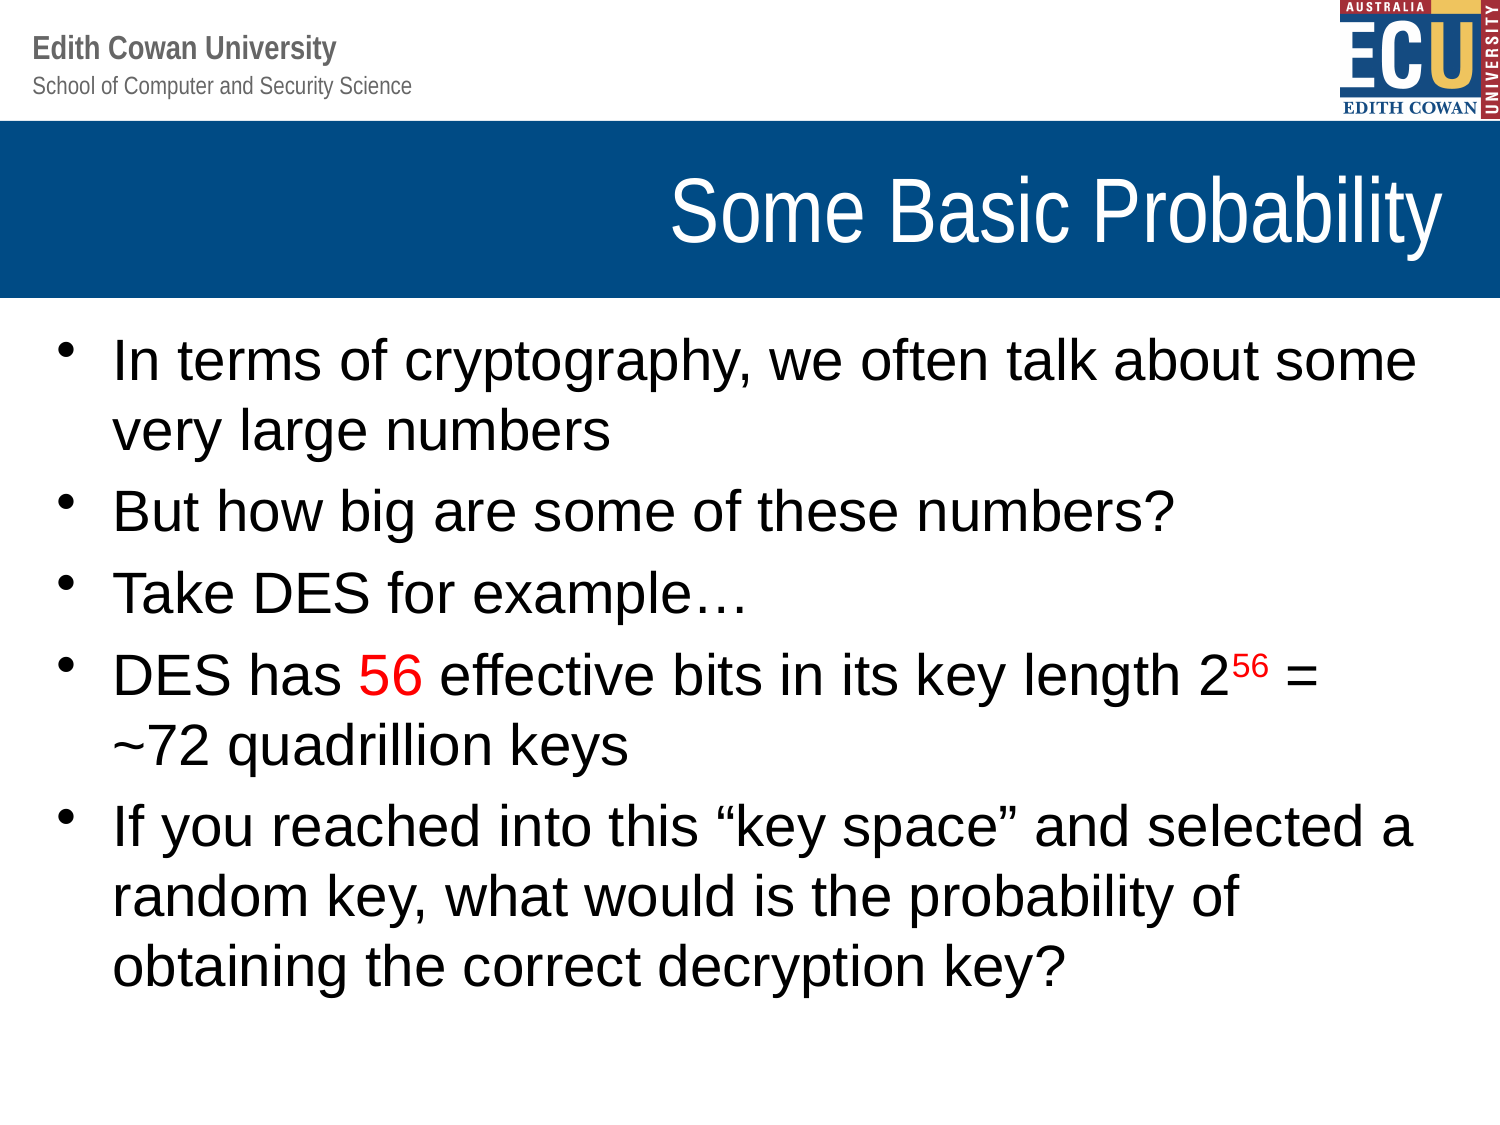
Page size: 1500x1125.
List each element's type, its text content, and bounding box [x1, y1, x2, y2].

title Some Basic Probability [40, 123, 1460, 289]
list In terms of cryptography, we often talk about some very large numbers But how big are some of these numbers? Take DES for example… DES has 56 effective bits in its key length 256 = ~72 quadrillion keys If you reached into this “key space” and selected a random key, what would is the probability of obtaining the correct decryption key? [40, 314, 1436, 1083]
picture [1340, 0, 1500, 119]
